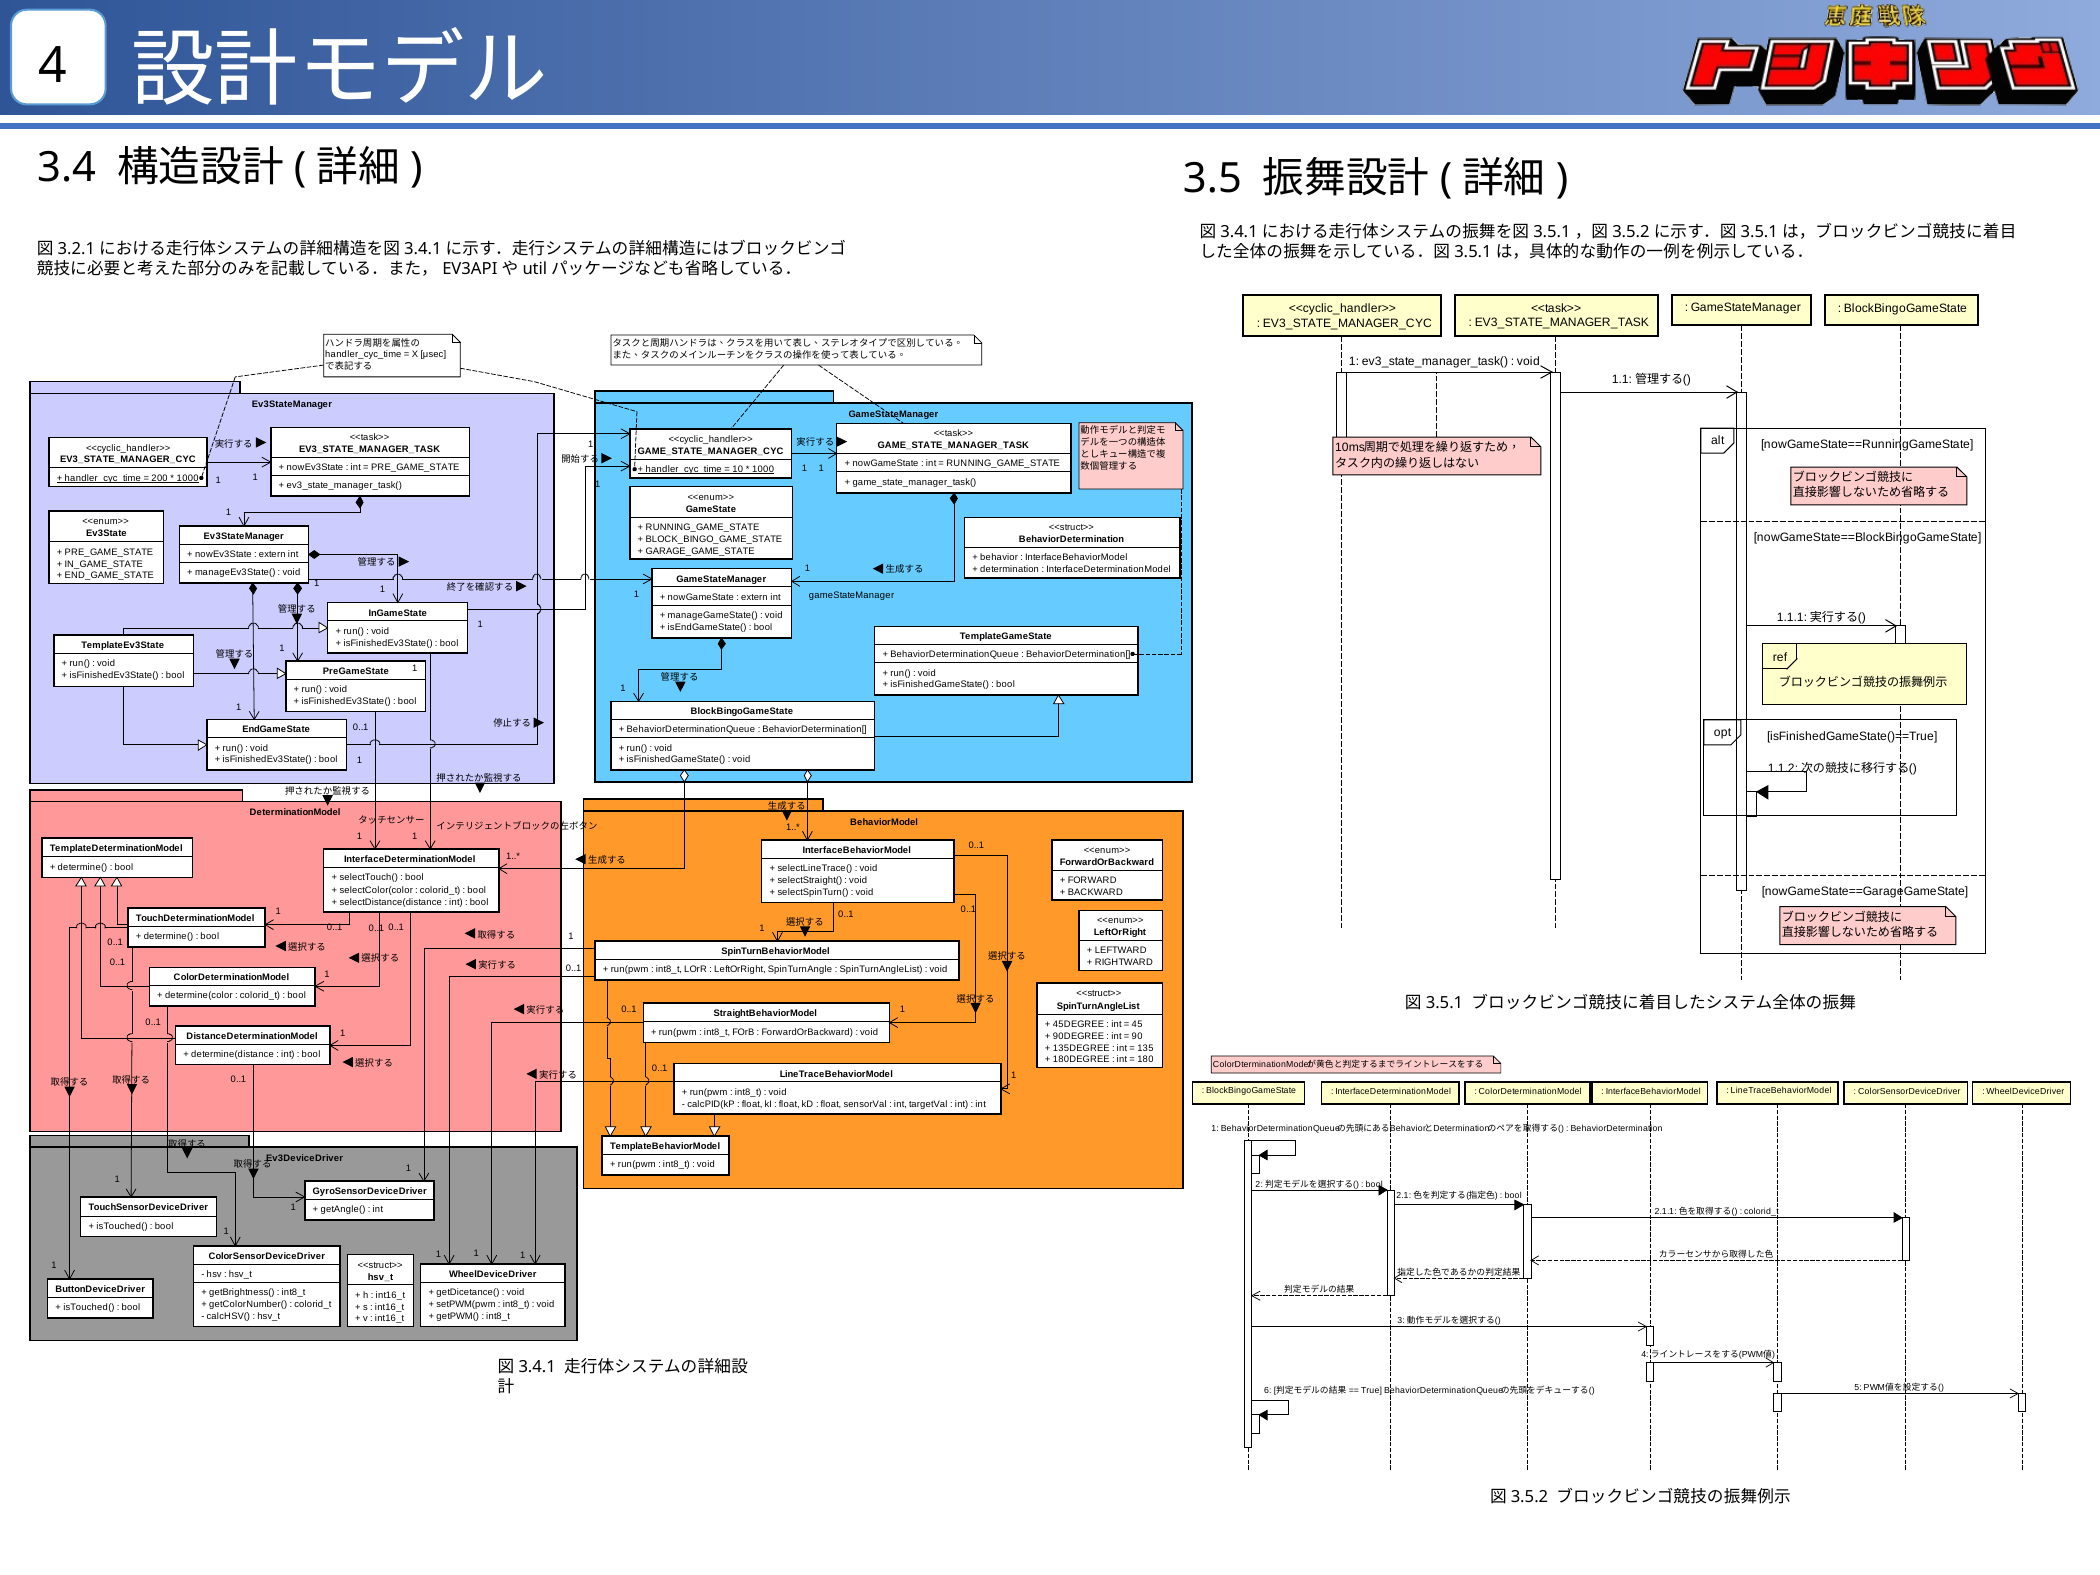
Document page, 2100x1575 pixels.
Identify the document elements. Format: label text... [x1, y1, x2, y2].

picture [1677, 0, 2090, 115]
text_box 図3.5.1 ブロックビンゴ競技に着目したシステム全体の振舞 [1390, 991, 1887, 1020]
text_box 3.5 振舞設計(詳細) [1168, 149, 1615, 216]
text_box 図3.4.1 走行体システムの詳細設計 [483, 1349, 779, 1404]
picture [22, 326, 2078, 1479]
text_box 図3.2.1における走行体システムの詳細構造を図3.4.1に示す．走行システムの詳細構造にはブロックビンゴ競技に必要と考えた部分のみを記載している．また，EV3APIやutilパッケージなども省略している． [22, 230, 875, 286]
picture [1232, 285, 1996, 991]
text_box 図3.5.2 ブロックビンゴ競技の振舞例示 [1475, 1479, 1842, 1514]
text_box 図3.4.1における走行体システムの振舞を図3.5.1，図3.5.2に示す．図3.5.1は，ブロックビンゴ競技に着目した全体の振舞を示している．図3.5.1は，具体的な動作の一例を例示している． [1184, 213, 2037, 269]
title 設計モデル [116, 19, 1275, 115]
text_box 3.4 構造設計(詳細) [22, 137, 469, 204]
text_box 4 [23, 24, 83, 100]
